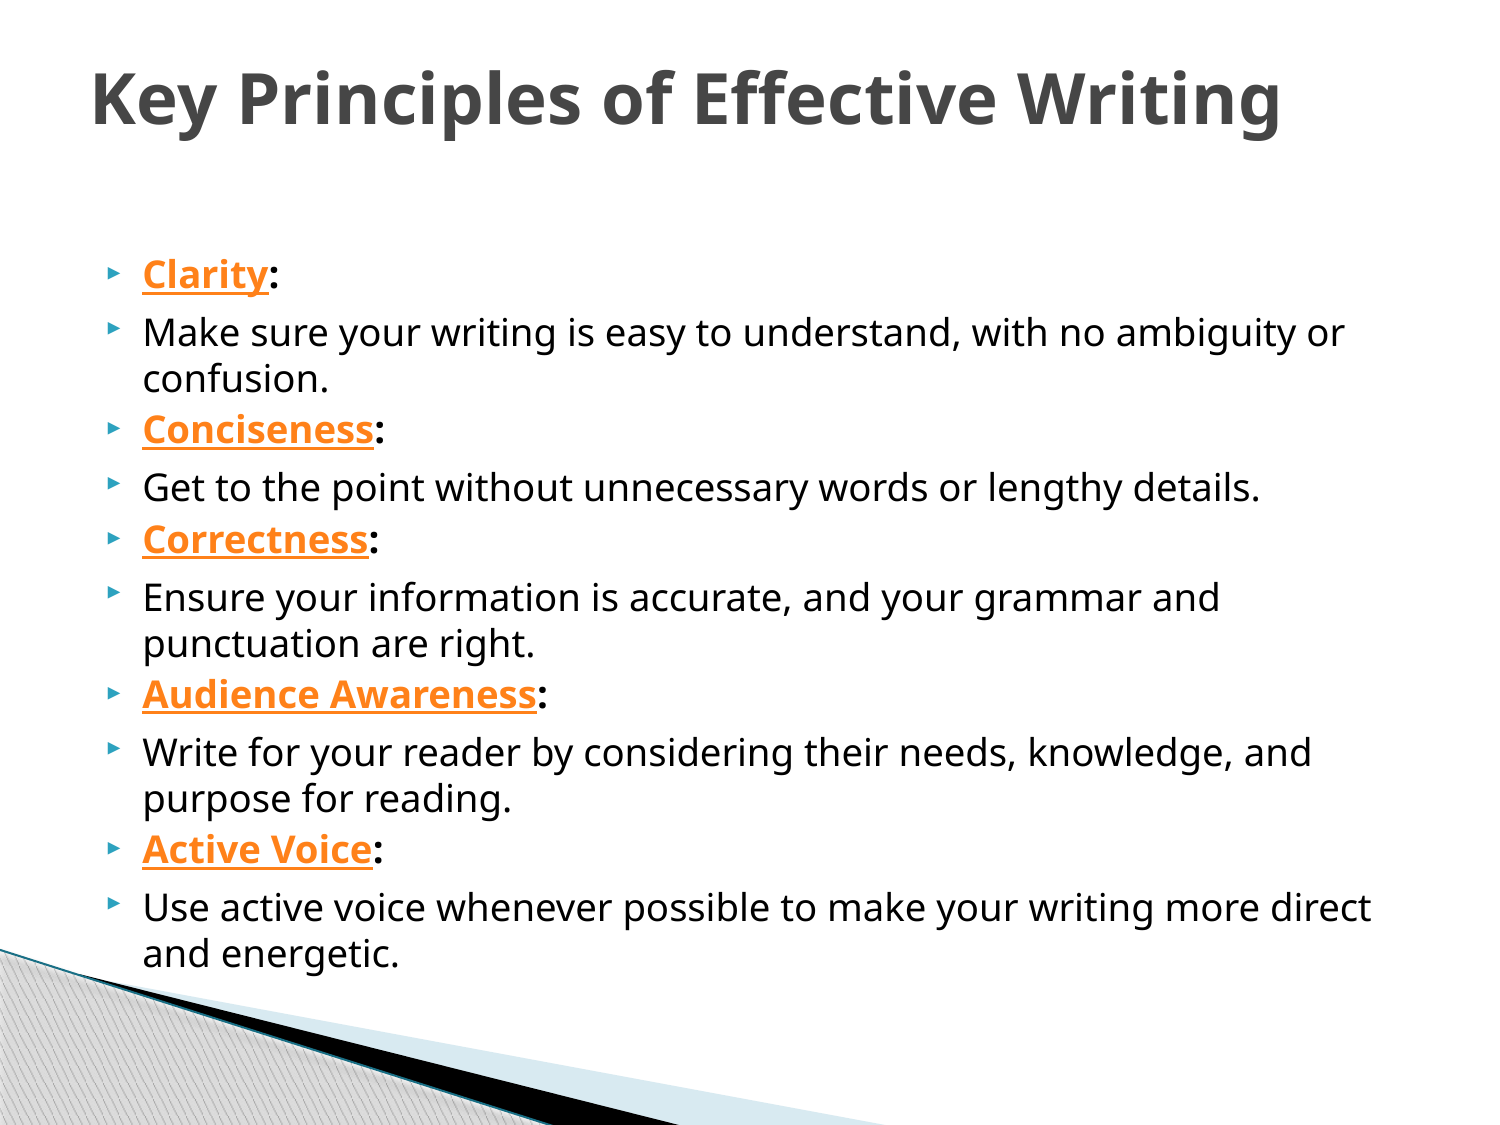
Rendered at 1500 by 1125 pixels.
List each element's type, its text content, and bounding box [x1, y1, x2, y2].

title Key Principles of Effective Writing [75, 45, 1425, 233]
list Clarity: Make sure your writing is easy to understand, with no ambiguity or confusion. Conciseness: Get to the point without unnecessary words or lengthy details. Correctness: Ensure your information is accurate, and your grammar and punctuation are right. Audience Awareness: Write for your reader by considering their needs, knowledge, and purpose for reading. Active Voice: Use active voice whenever possible to make your writing more direct and energetic. [75, 243, 1425, 986]
